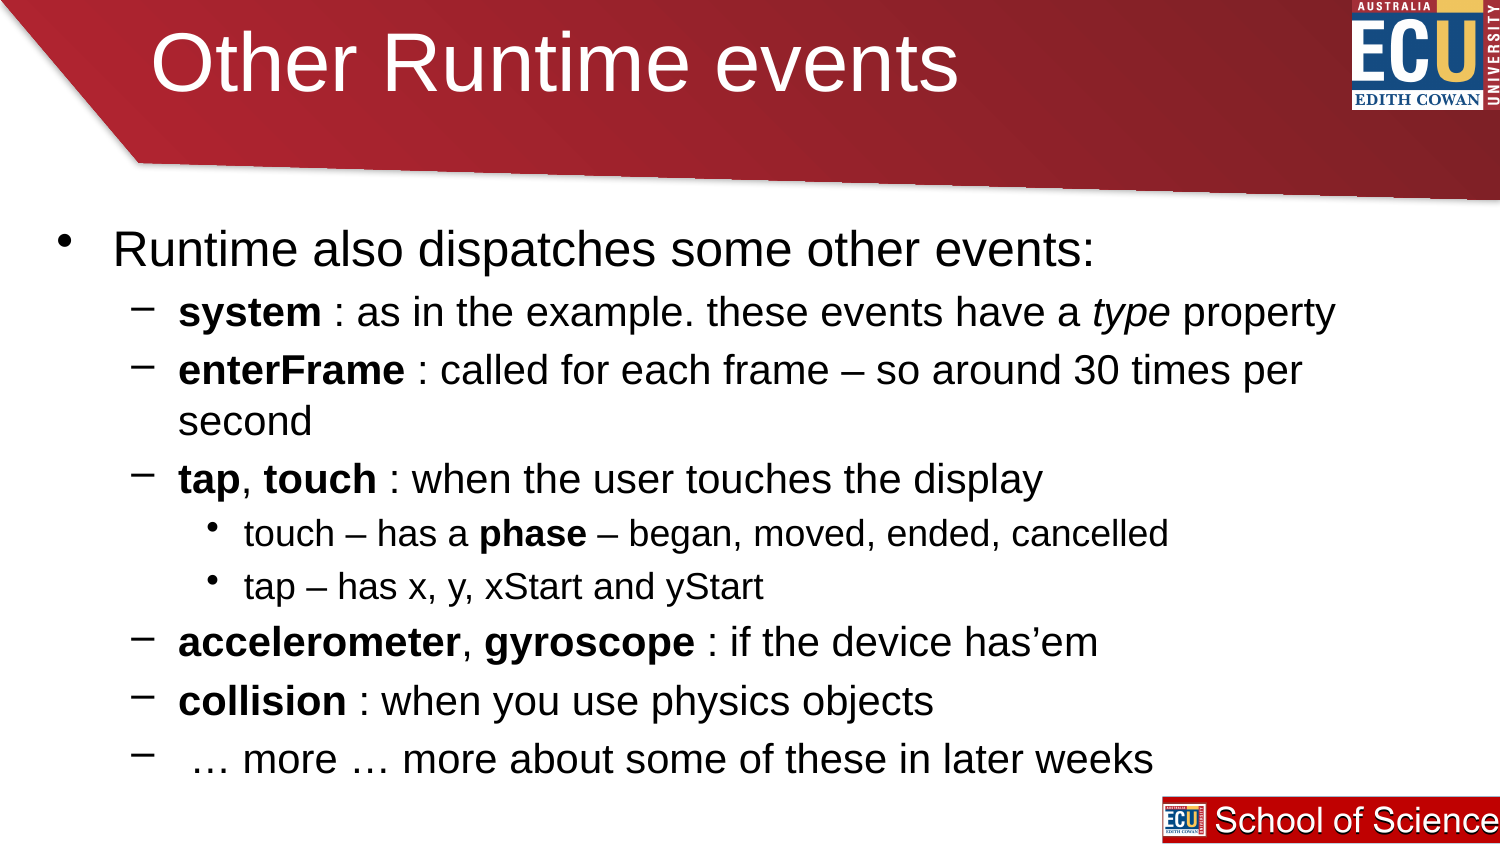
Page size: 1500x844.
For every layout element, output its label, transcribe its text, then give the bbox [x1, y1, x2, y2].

title Other Runtime events [135, 14, 1282, 103]
picture [1352, 0, 1500, 110]
picture [1162, 796, 1500, 844]
list Runtime also dispatches some other events: system : as in the example. these events have a type property enterFrame : called for each frame – so around 30 times per second tap, touch : when the user touches the display touch – has a phase – began, moved, ended, cancelled tap – has x, y, xStart and yStart accelerometer, gyroscope : if the device has’em collision : when you use physics objects … more … more about some of these in later weeks [41, 209, 1459, 812]
